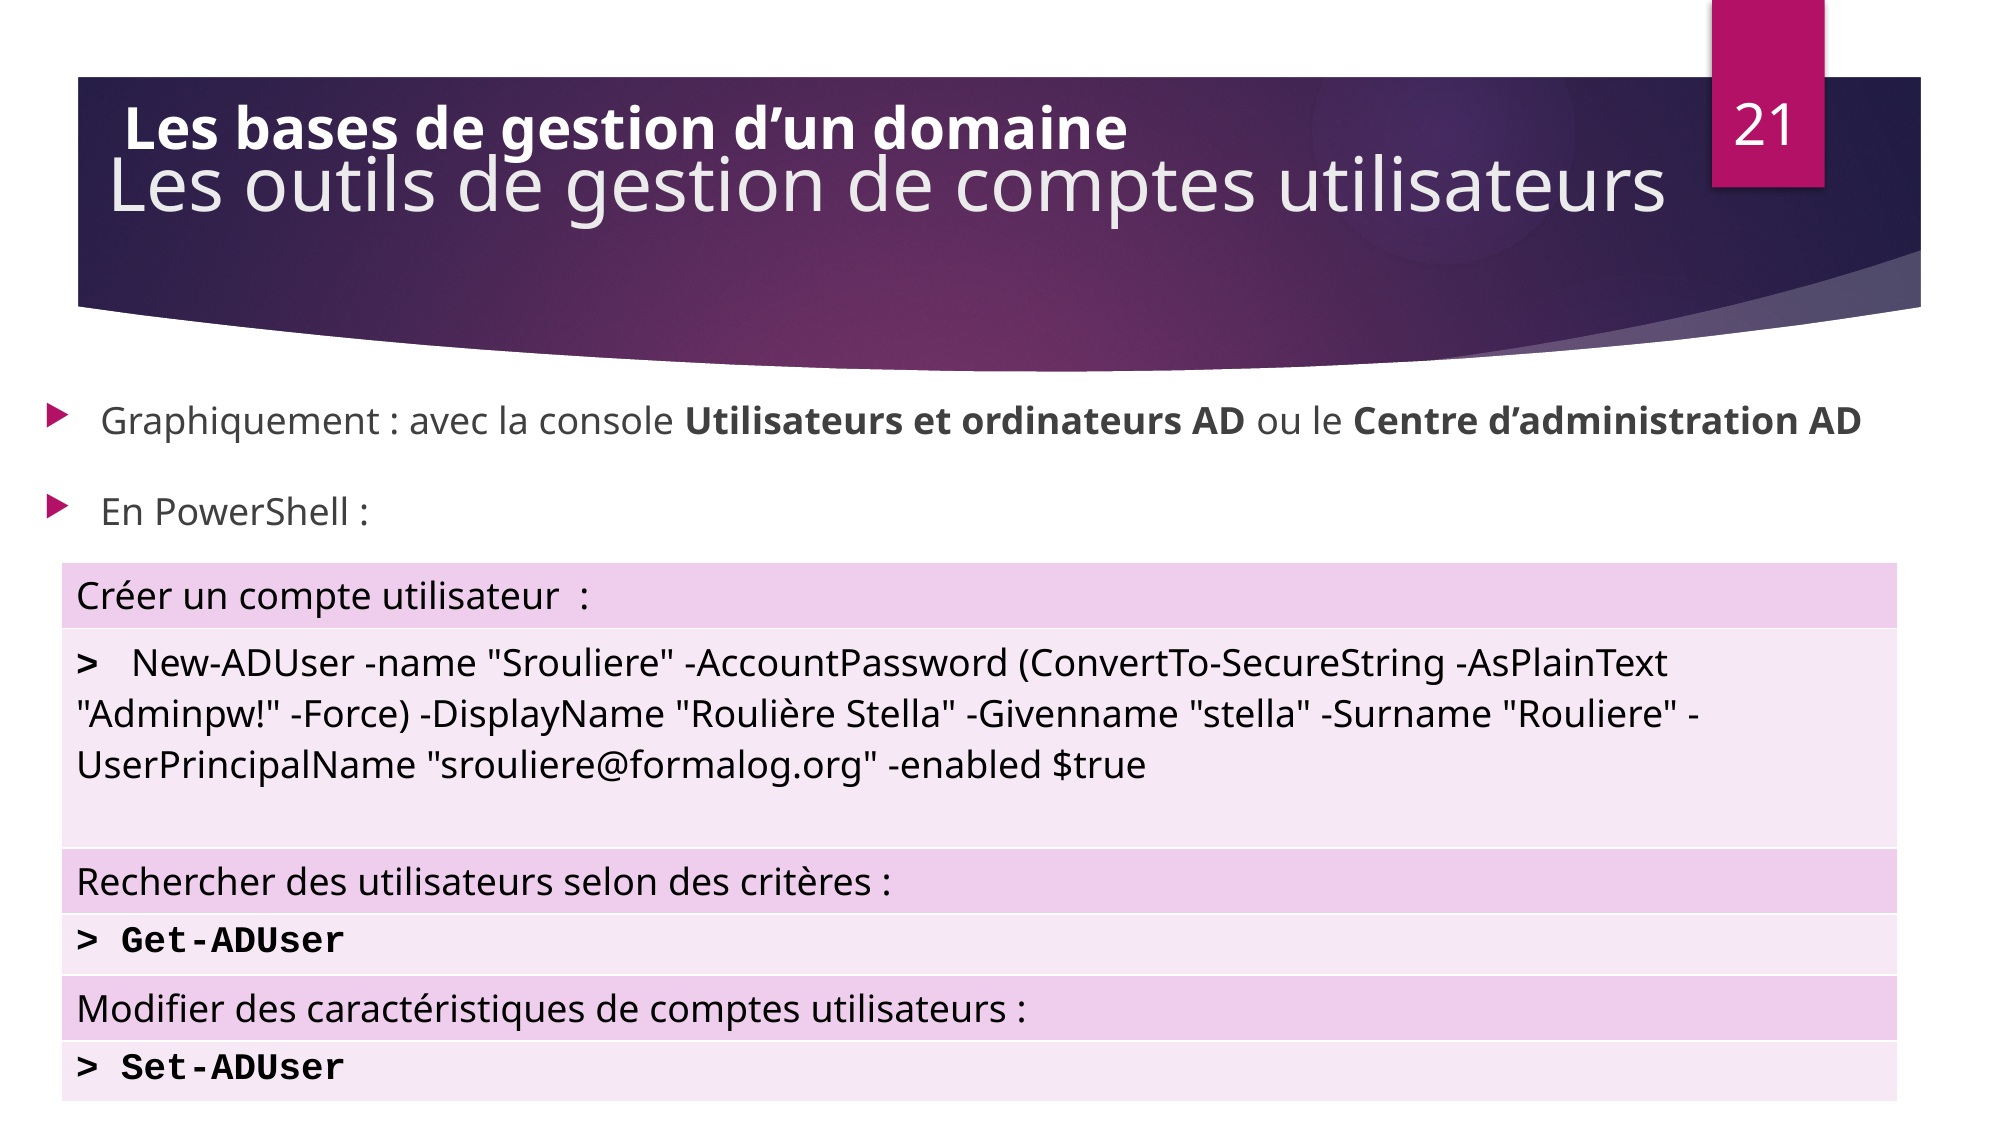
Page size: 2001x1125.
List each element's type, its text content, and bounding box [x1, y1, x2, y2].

table_cell Modifier des caractéristiques de comptes utilisateurs : [62, 976, 1897, 1040]
title Les outils de gestion de comptes utilisateurs [92, 170, 1721, 284]
footer Stella Roulière [92, 1048, 726, 1099]
table_cell > New-ADUser -name "Srouliere" -AccountPassword (ConvertTo-SecureString -AsPlainText "Adminpw!" -Force) -DisplayName "Roulière Stella" -Givenname "stella" -Surname "Rouliere" -UserPrincipalName "srouliere@formalog.org" -enabled $true [62, 629, 1897, 847]
table_cell Rechercher des utilisateurs selon des critères : [62, 849, 1897, 913]
table_header Créer un compte utilisateur : [62, 563, 1897, 628]
text_box Les bases de gestion d’un domaine [33, 84, 1574, 169]
slide_number 21 [1698, 48, 1836, 175]
table_cell > Set-ADUser [62, 1042, 1897, 1101]
table_cell > Get-ADUser [62, 915, 1897, 974]
text_box Graphiquement : avec la console Utilisateurs et ordinateurs AD ou le Centre d’administration AD En PowerShell : [29, 389, 2000, 1012]
